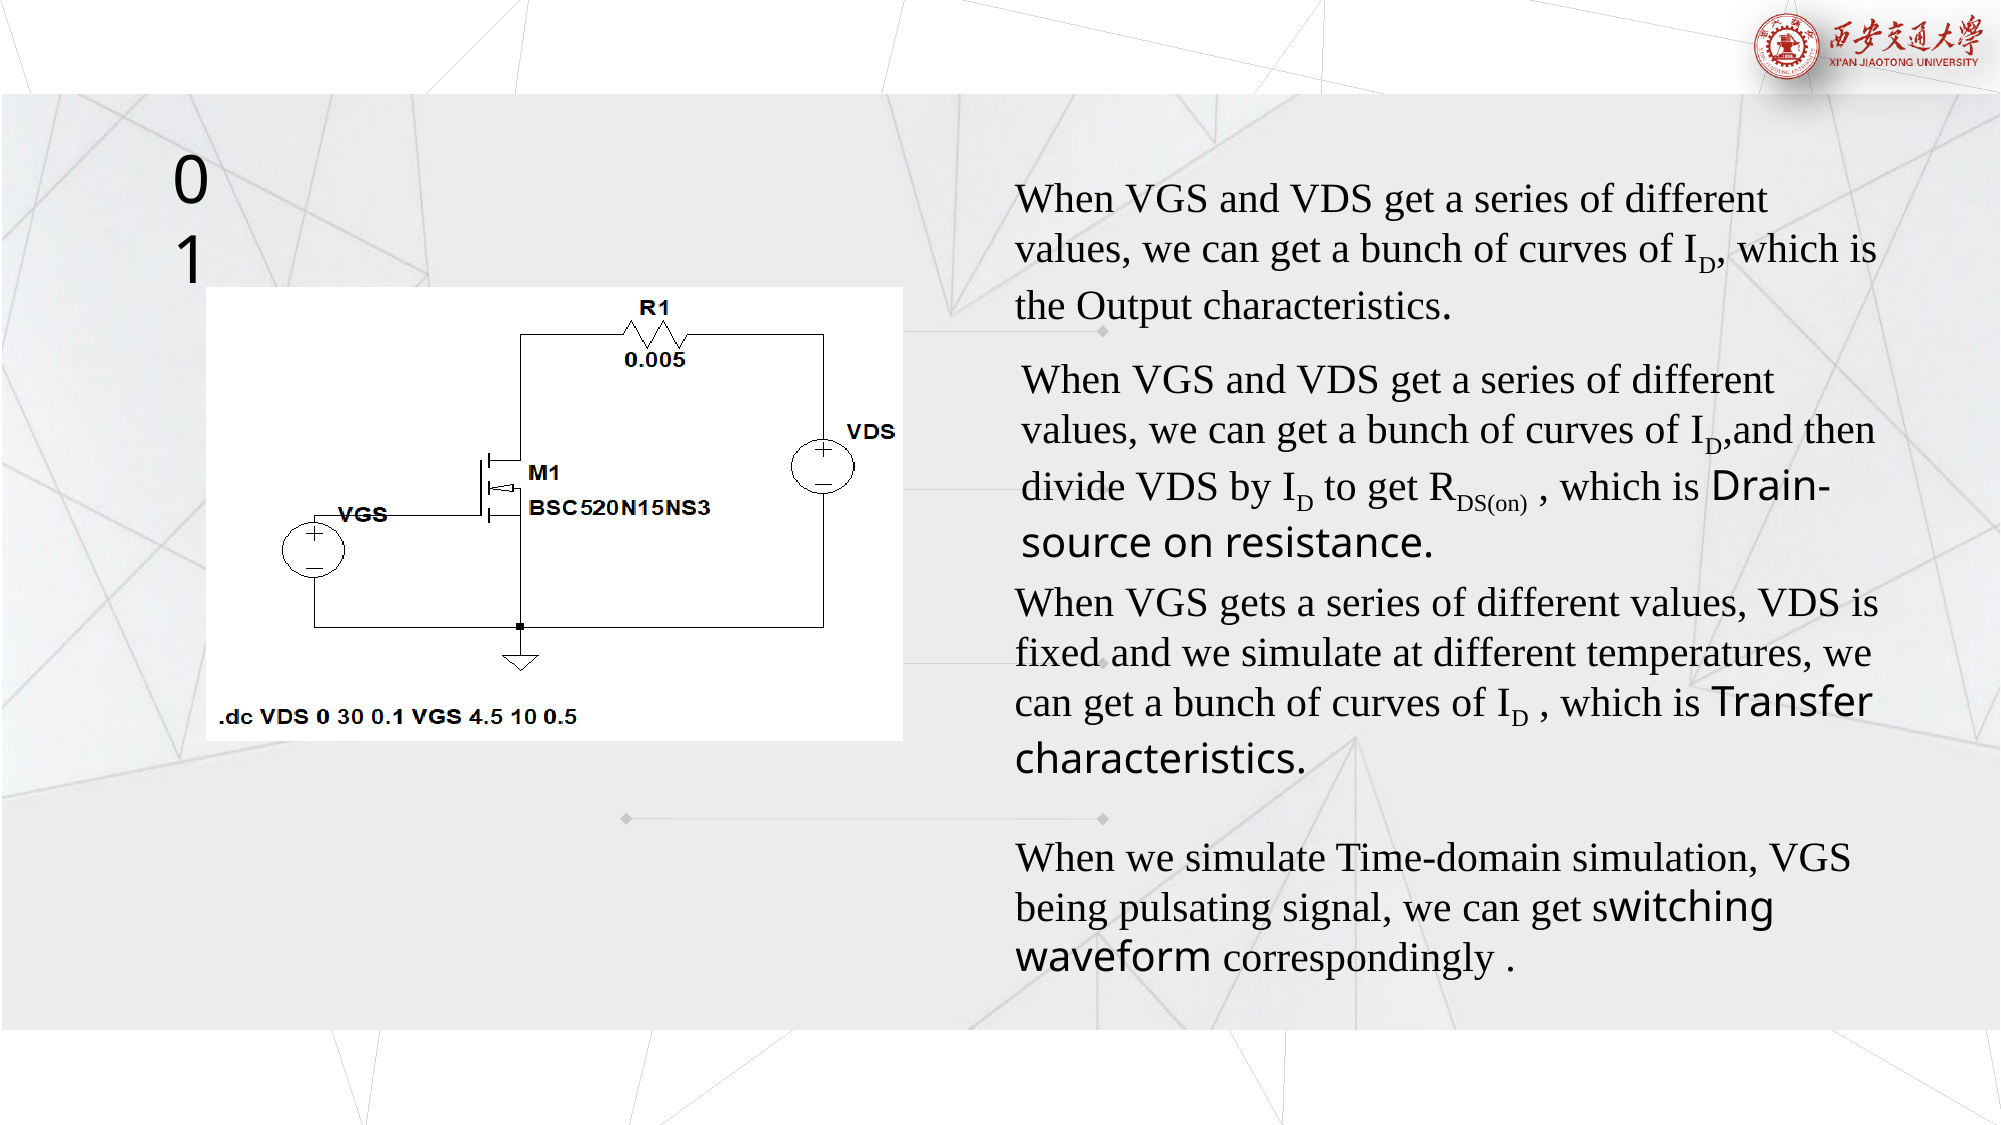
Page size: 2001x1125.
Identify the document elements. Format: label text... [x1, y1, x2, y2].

picture [2, 0, 2001, 1030]
text_box When VGS gets a series of different values, VDS is fixed and we simulate at different temperatures, we can get a bunch of curves of ID , which is Transfer characteristics. [999, 567, 1907, 789]
text_box When VGS and VDS get a series of different values, we can get a bunch of curves of ID, which is the Output characteristics. [999, 163, 1894, 336]
text_box 01 [172, 136, 240, 297]
text_box When we simulate Time-domain simulation, VGS being pulsating signal, we can get switching waveform correspondingly . [1000, 822, 1929, 988]
text_box When VGS and VDS get a series of different values, we can get a bunch of curves of ID,and then divide VDS by ID to get RDS(on) , which is Drain-source on resistance. [1006, 344, 1900, 574]
